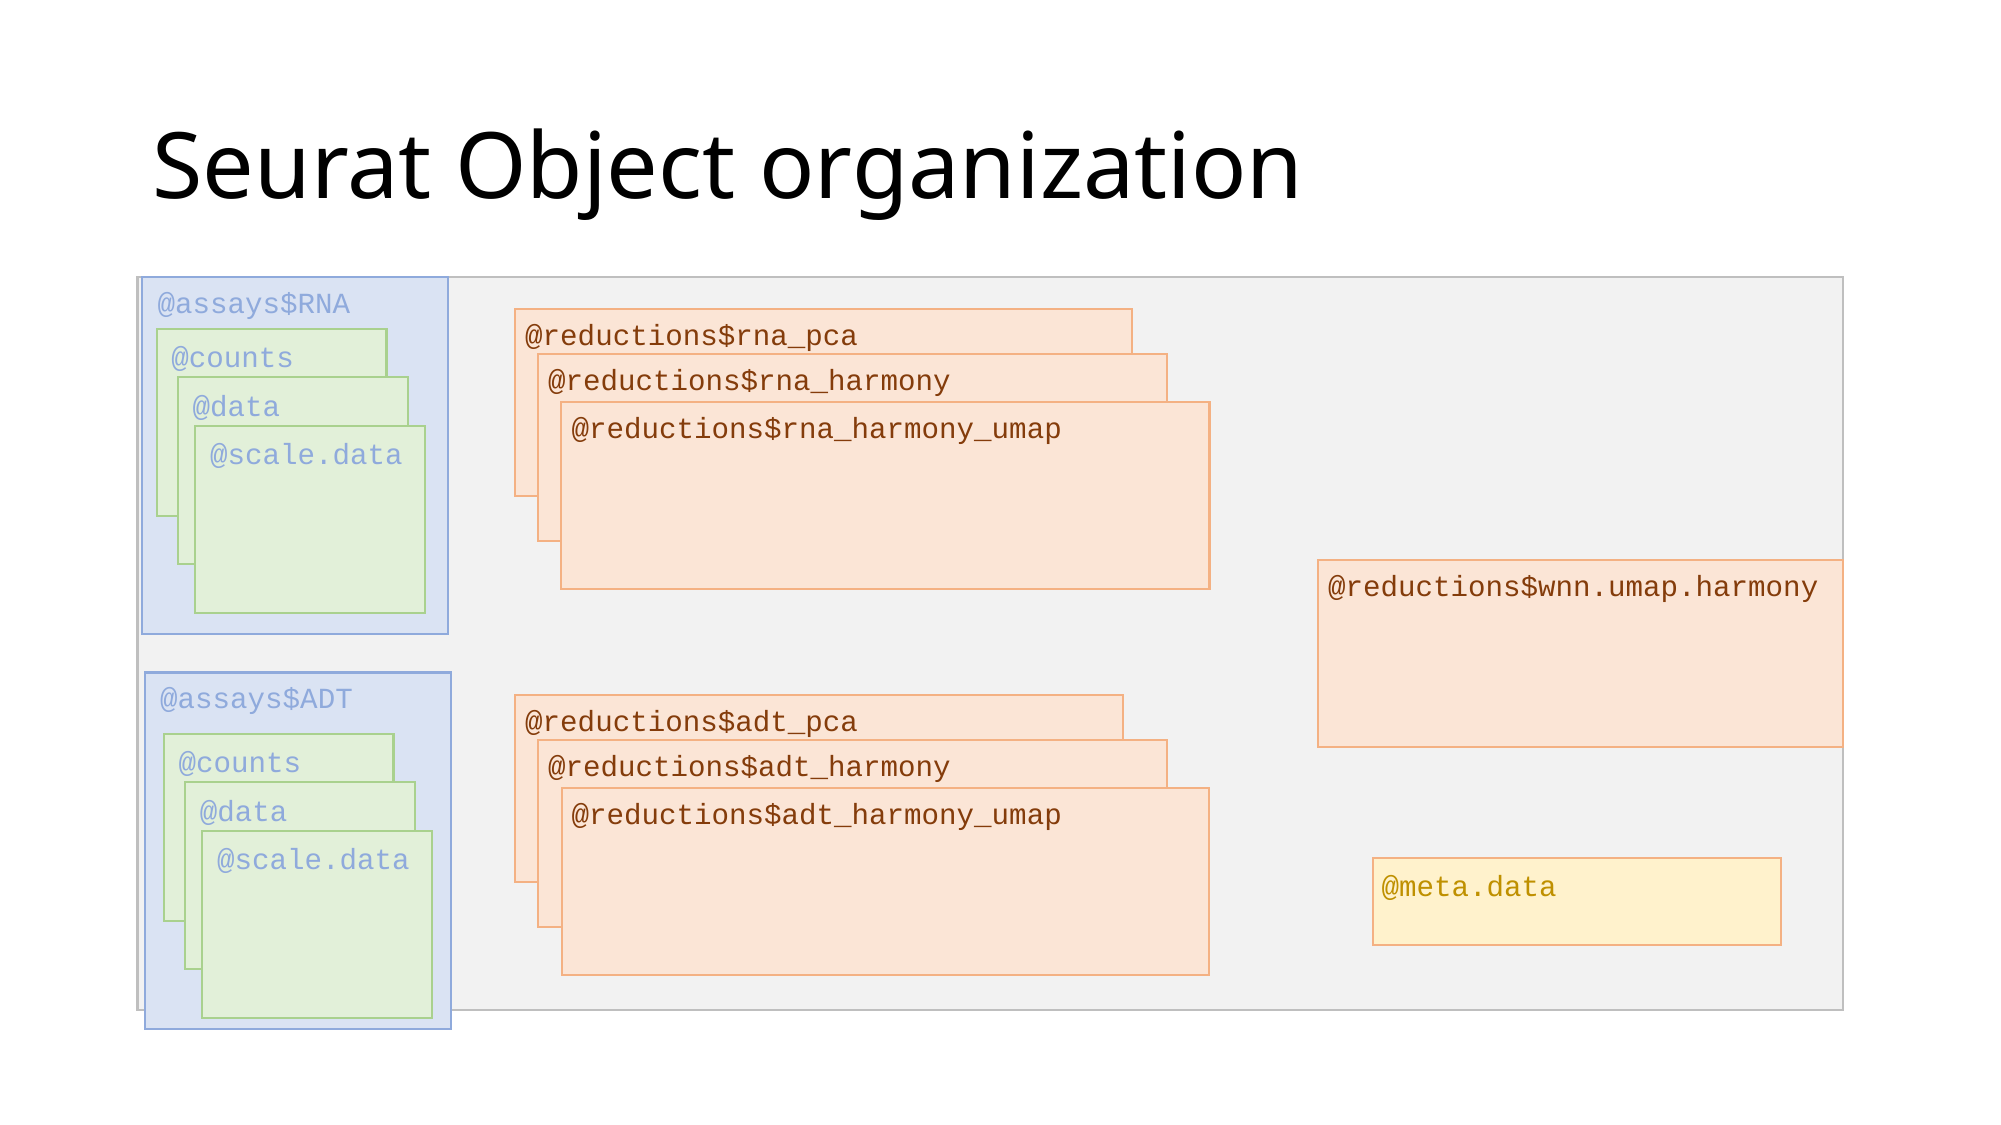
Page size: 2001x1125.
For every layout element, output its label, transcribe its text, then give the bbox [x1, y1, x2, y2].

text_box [156, 328, 426, 613]
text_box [1313, 560, 1847, 748]
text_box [163, 733, 433, 1018]
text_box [141, 277, 449, 634]
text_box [1366, 858, 1782, 946]
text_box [144, 672, 451, 1029]
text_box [137, 277, 1844, 1010]
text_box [510, 694, 1247, 976]
title Seurat Object organization [137, 59, 1863, 278]
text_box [510, 308, 1247, 589]
